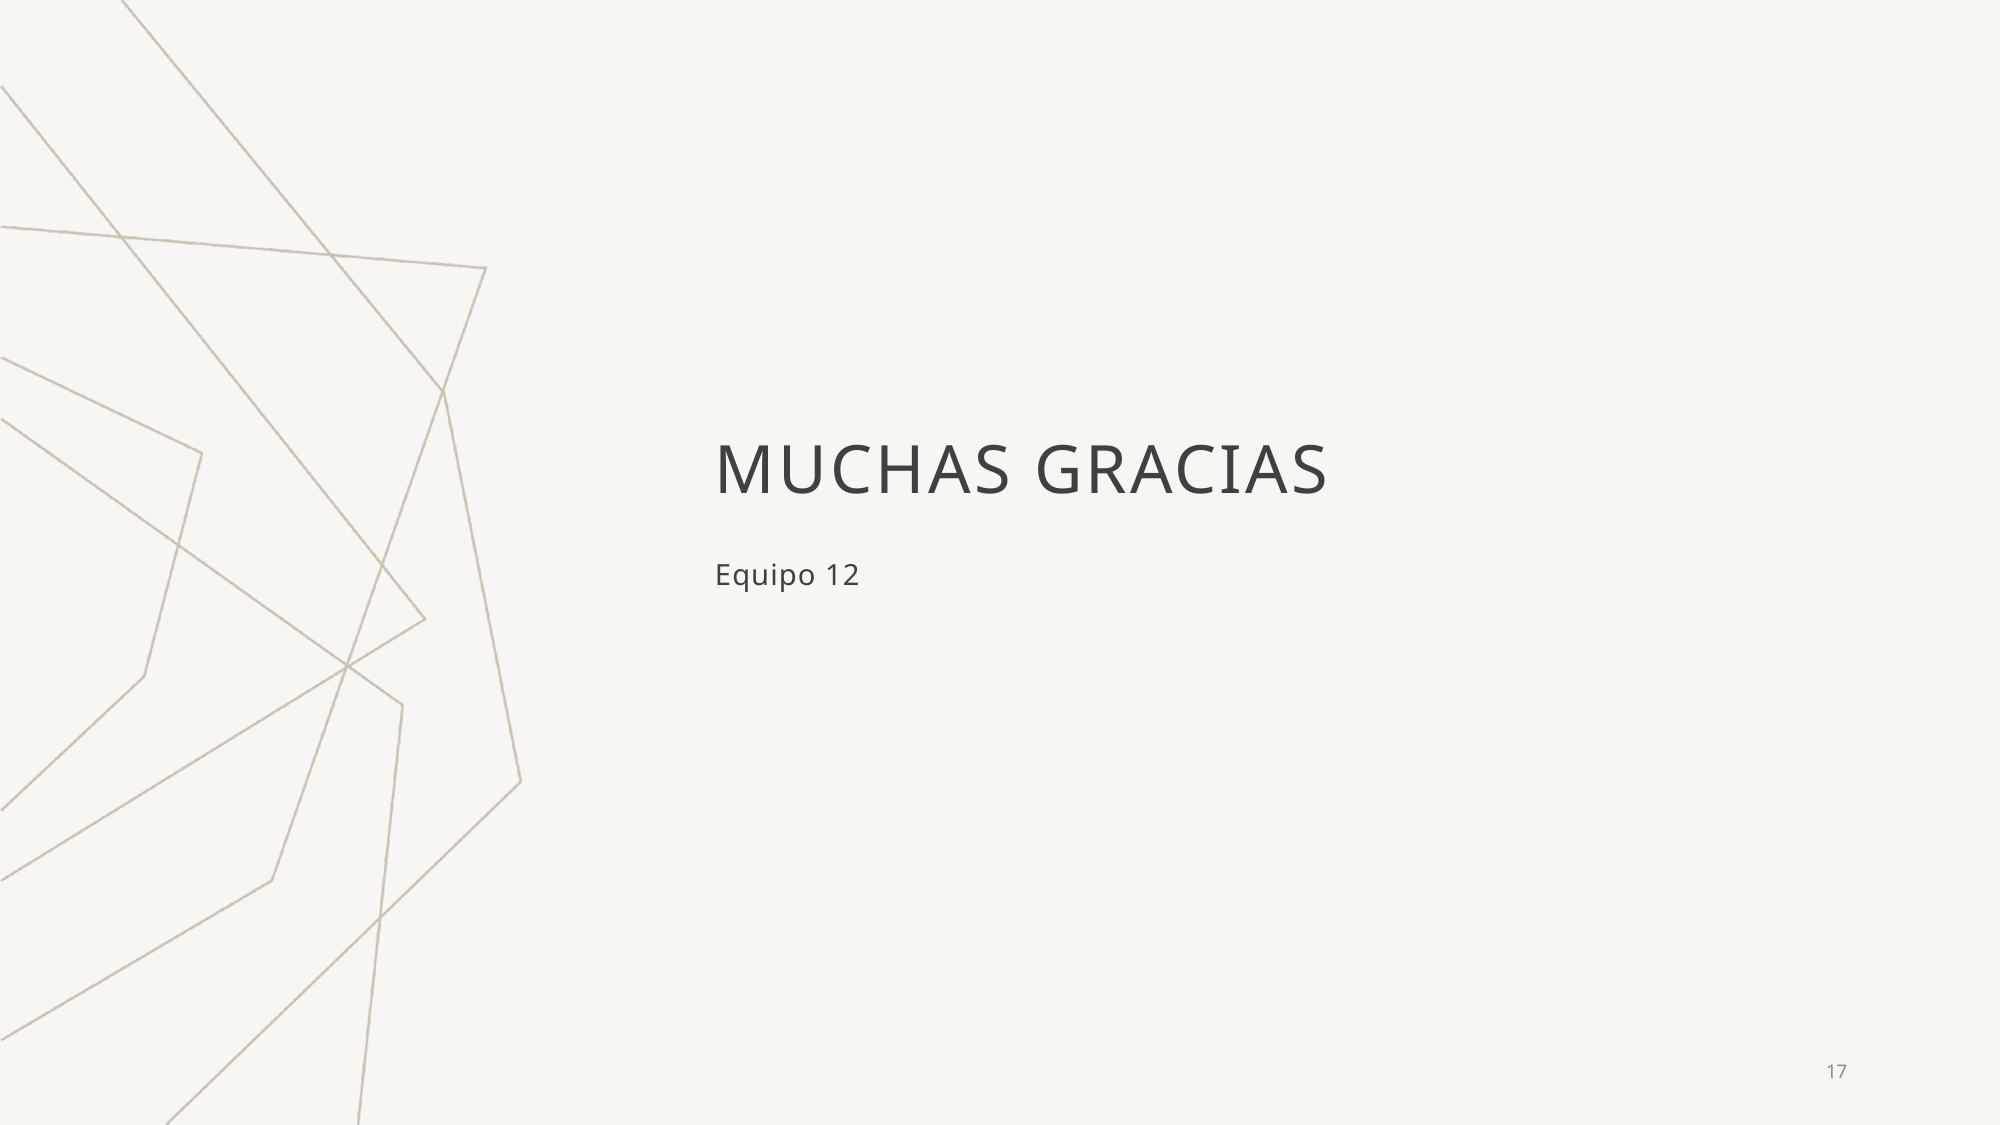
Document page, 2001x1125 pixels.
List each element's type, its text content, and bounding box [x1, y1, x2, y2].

slide_number 17 [1571, 1042, 1863, 1103]
title MUCHAS GRACIAS [699, 265, 1386, 516]
picture [0, 0, 522, 1125]
subtitle Equipo 12 [699, 531, 1386, 860]
